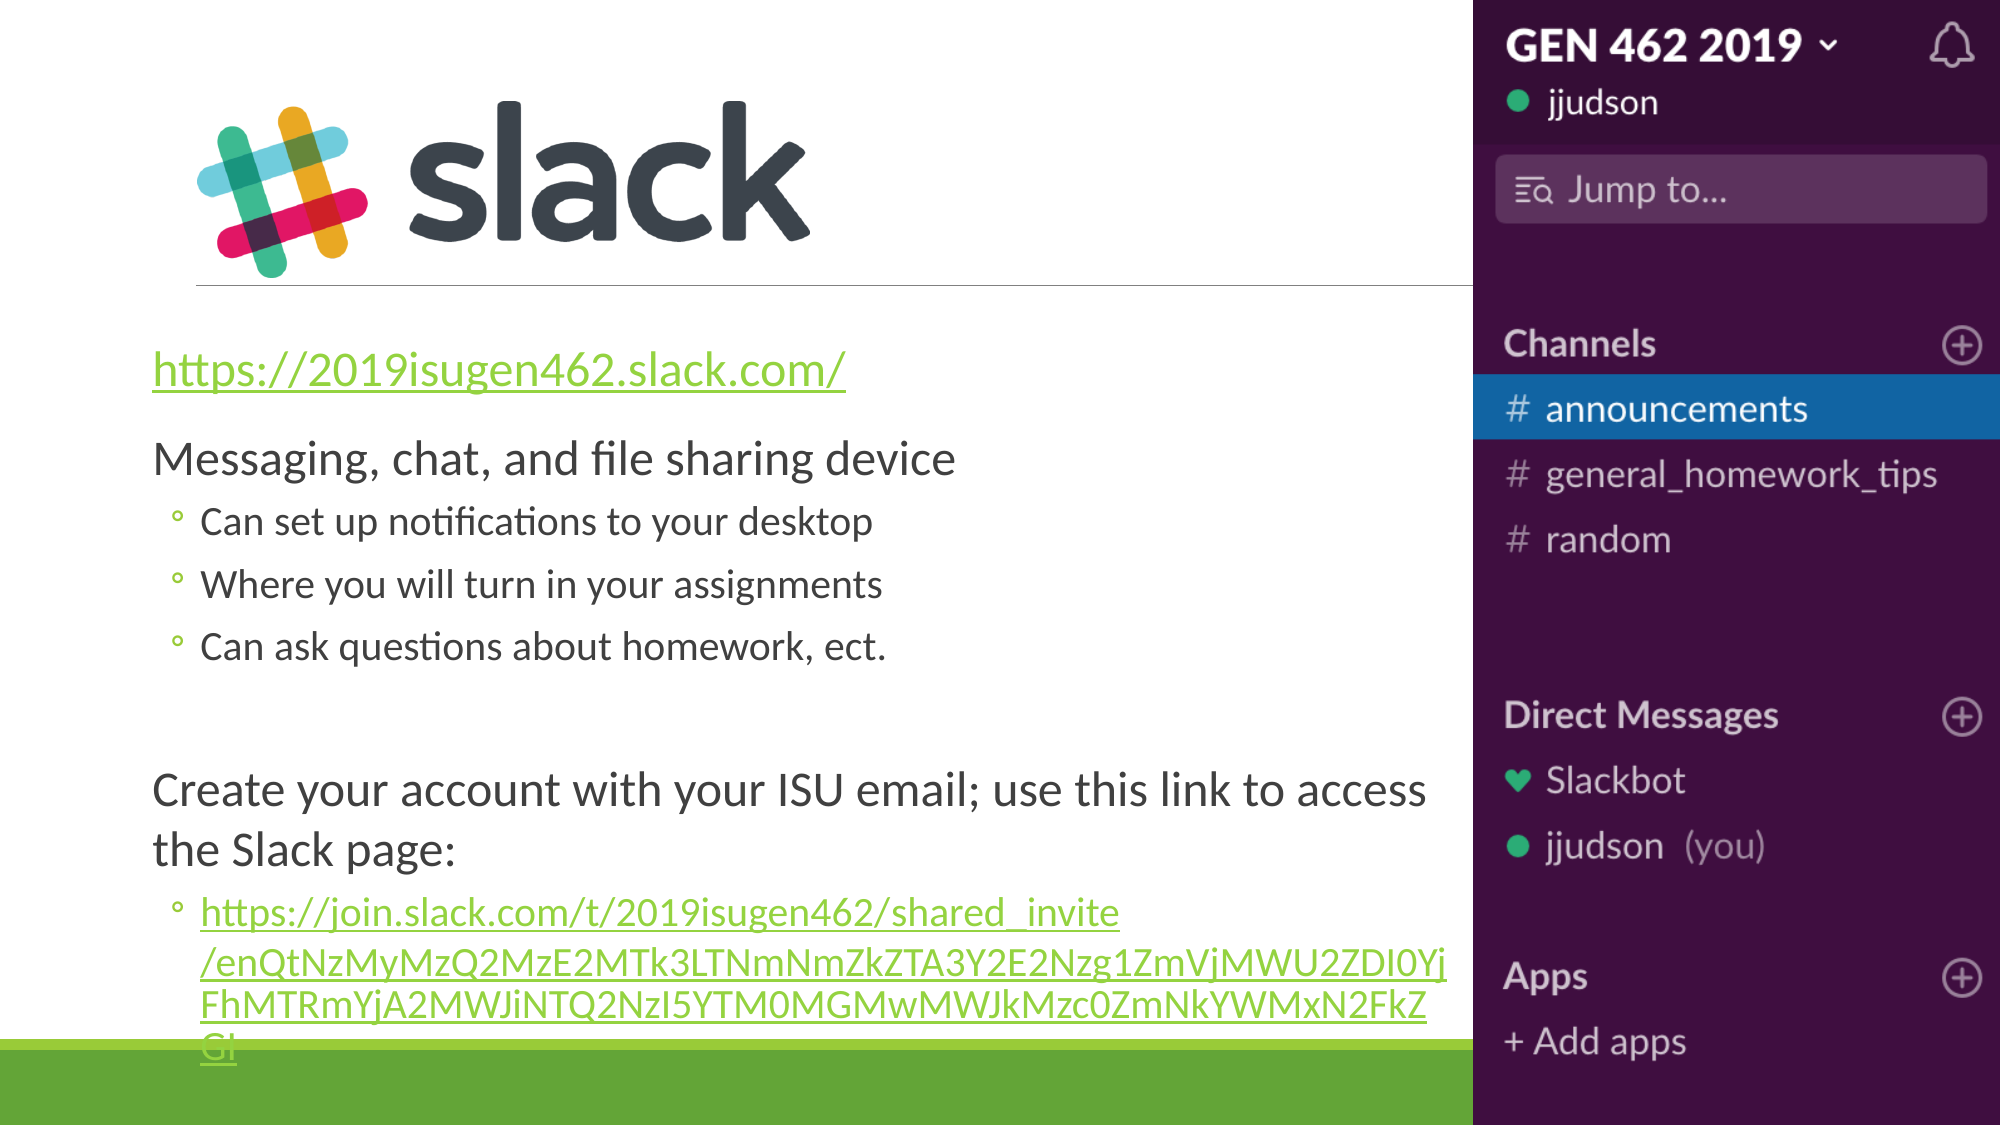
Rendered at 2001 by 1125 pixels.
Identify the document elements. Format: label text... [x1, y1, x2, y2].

picture [196, 100, 811, 278]
picture [1472, 0, 2000, 1125]
list https://2019isugen462.slack.com/ Messaging, chat, and file sharing device Can set up notifications to your desktop Where you will turn in your assignments Can ask questions about homework, ect. Create your account with your ISU email; use this link to access the Slack page: https://join.slack.com/t/2019isugen462/shared_invite/enQtNzMyMzQ2MzE2MTk3LTNmNmZkZTA3Y2E2Nzg1ZmVjMWU2ZDI0YjFhMTRmYjA2MWJiNTQ2NzI5YTM0MGMwMWJkMzc0ZmNkYWMxN2FkZGI [137, 277, 1449, 1103]
